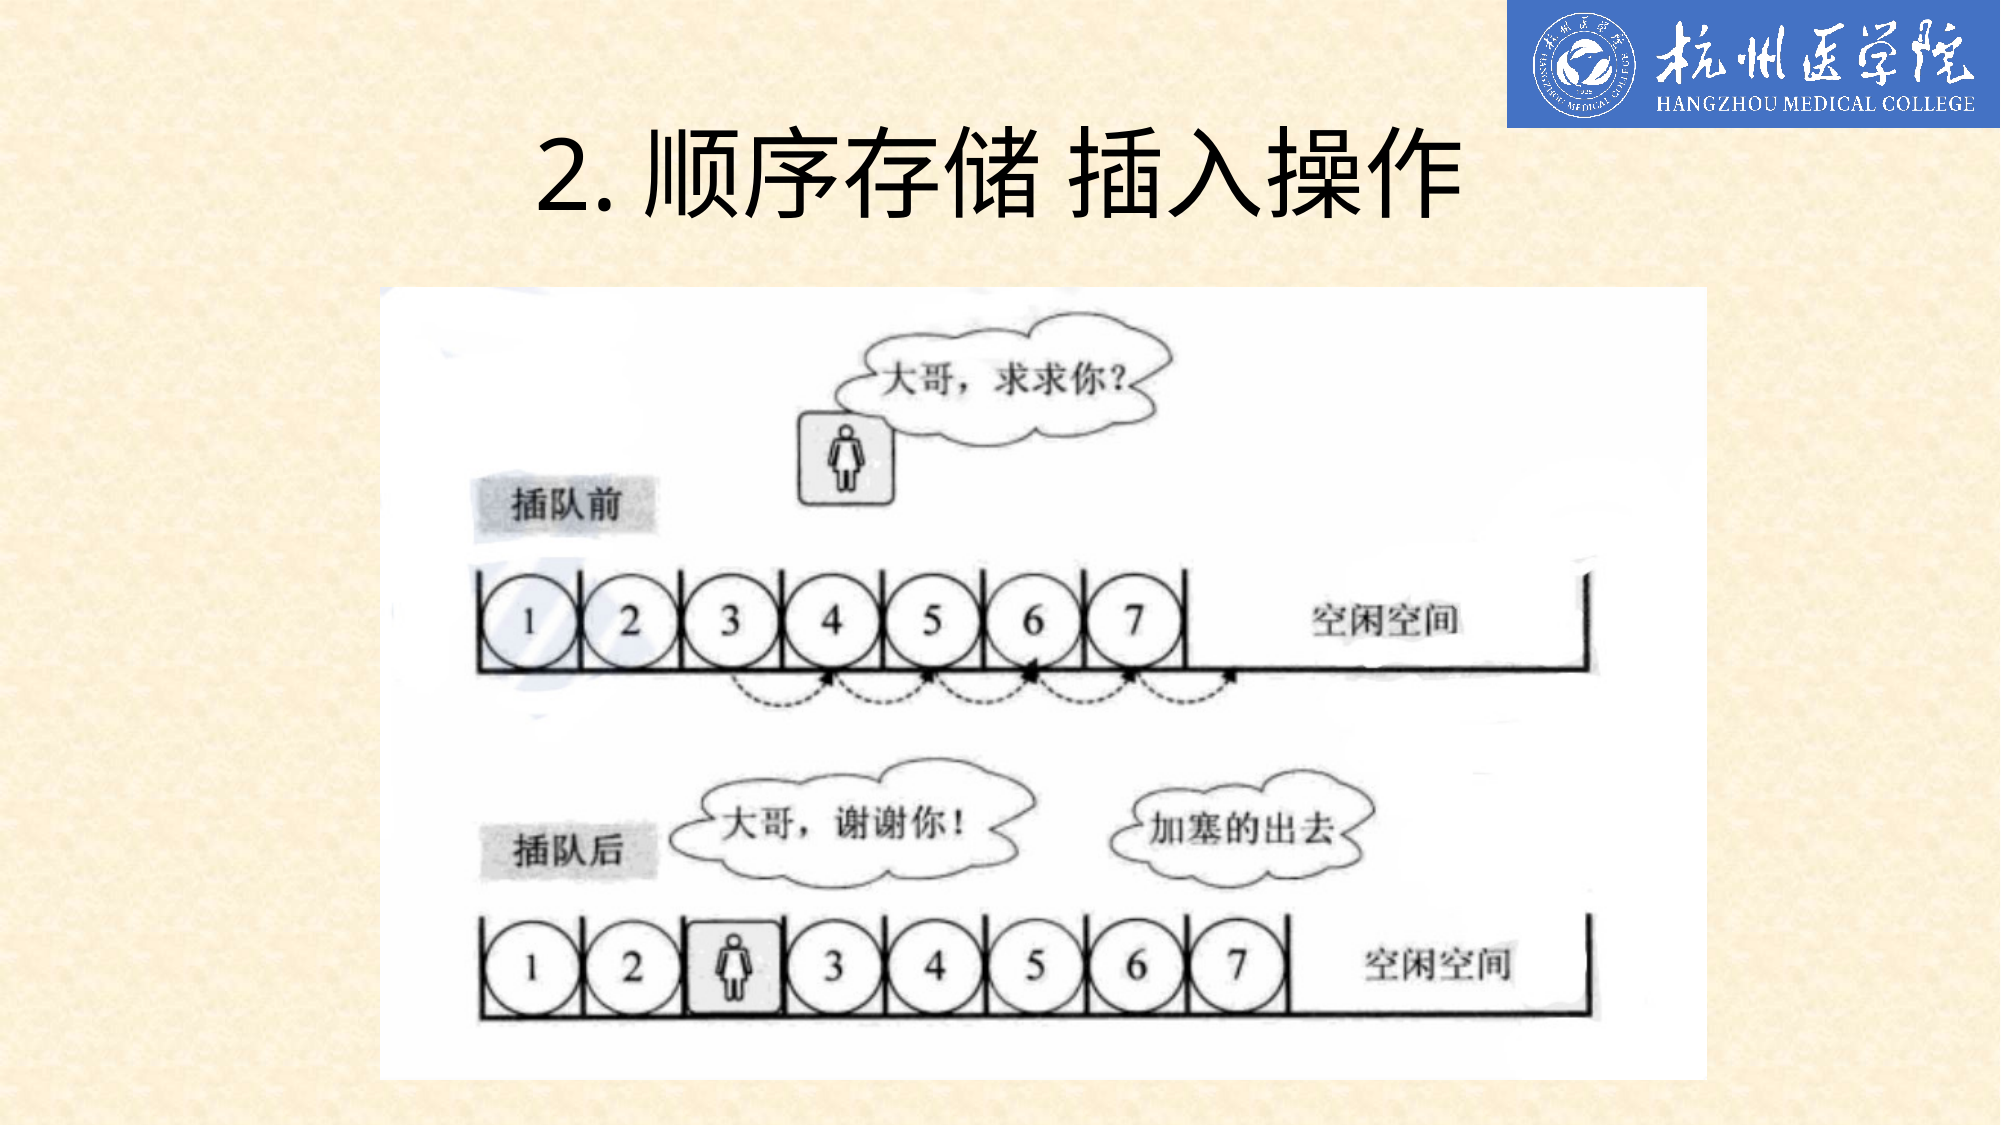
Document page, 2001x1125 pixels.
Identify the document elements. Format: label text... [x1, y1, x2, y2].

picture [0, 0, 2001, 1125]
text_box 2.顺序存储 插入操作 [336, 103, 1663, 239]
